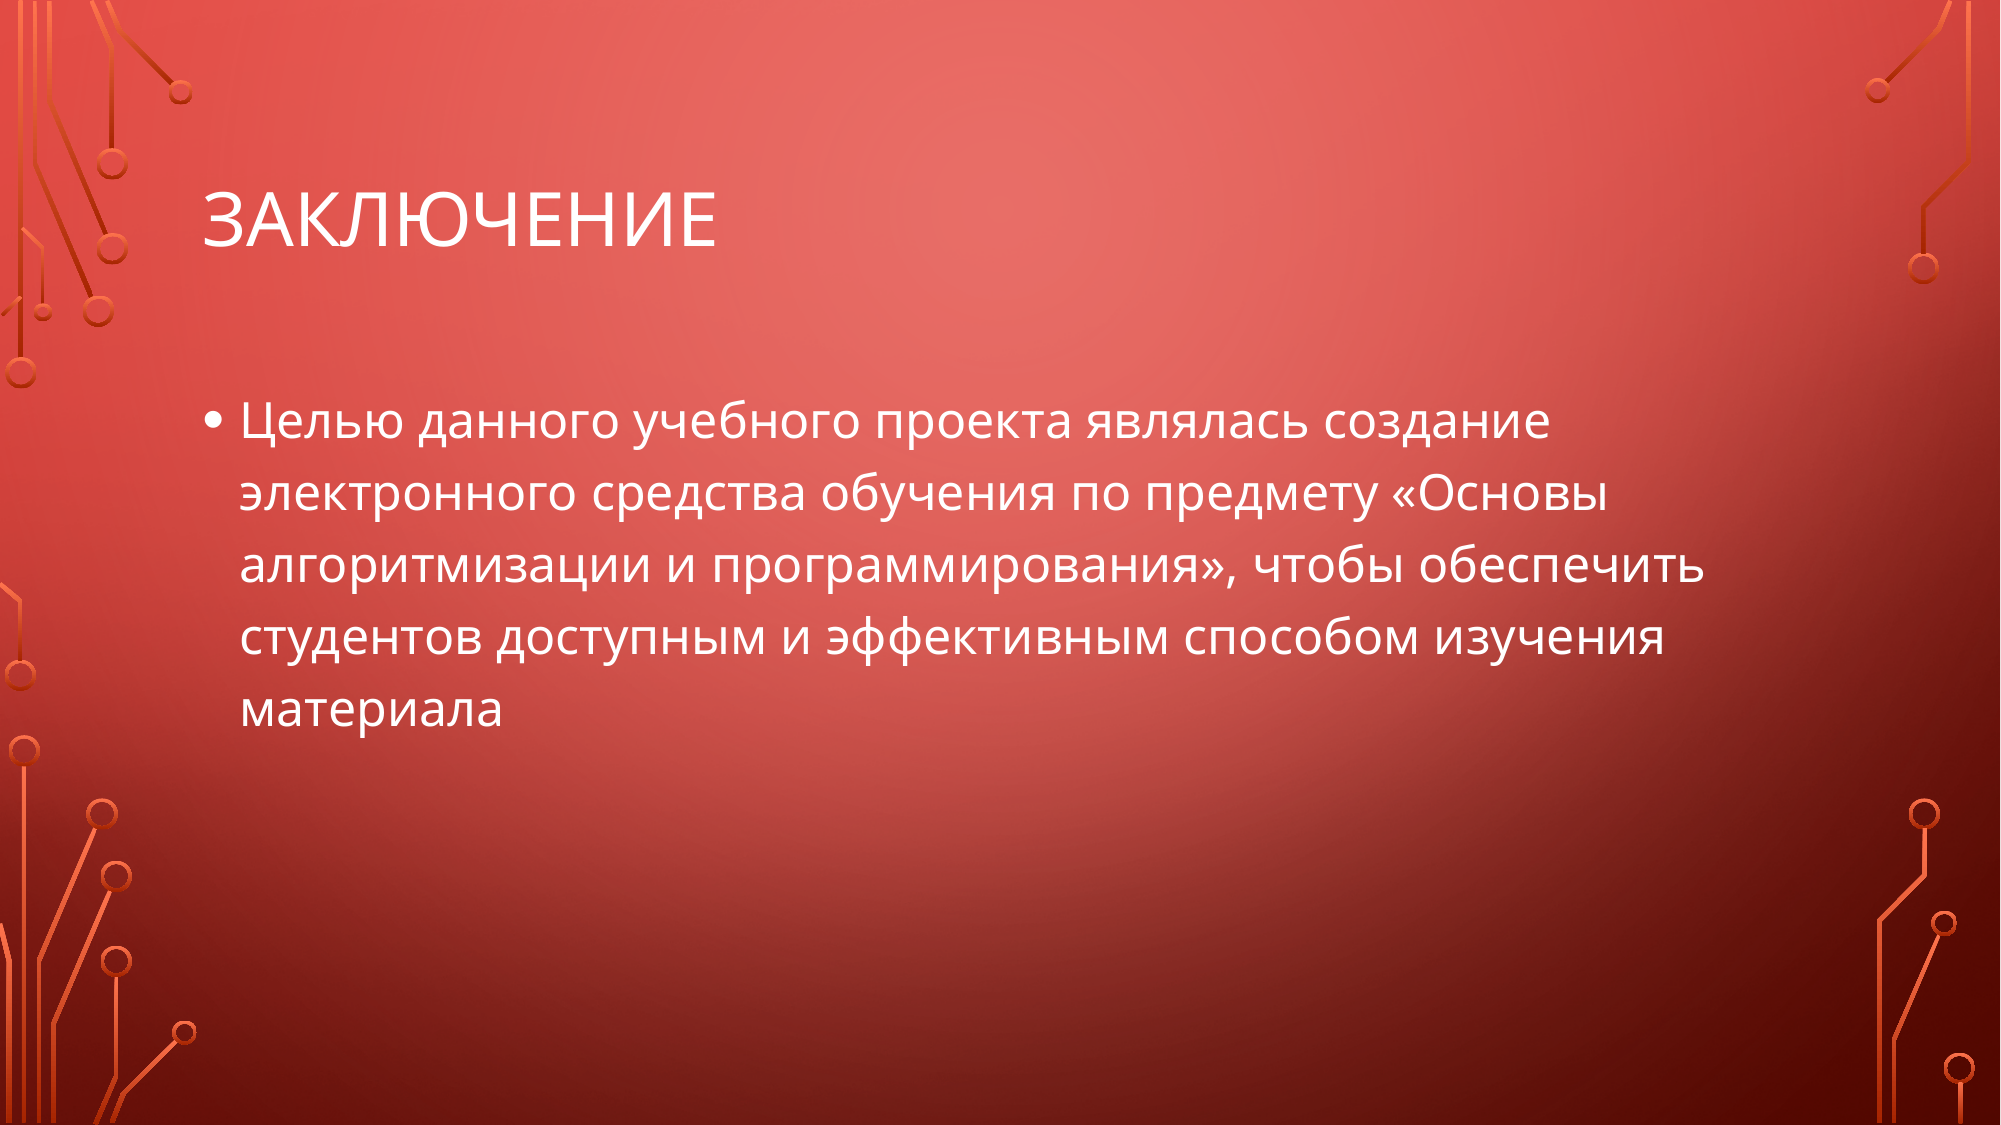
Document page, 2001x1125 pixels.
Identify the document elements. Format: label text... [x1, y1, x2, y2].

title заключение [187, 101, 1813, 344]
list Целью данного учебного проекта являлась создание электронного средства обучения по предмету «Основы алгоритмизации и программирования», чтобы обеспечить студентов доступным и эффективным способом изучения материала [187, 369, 1813, 950]
